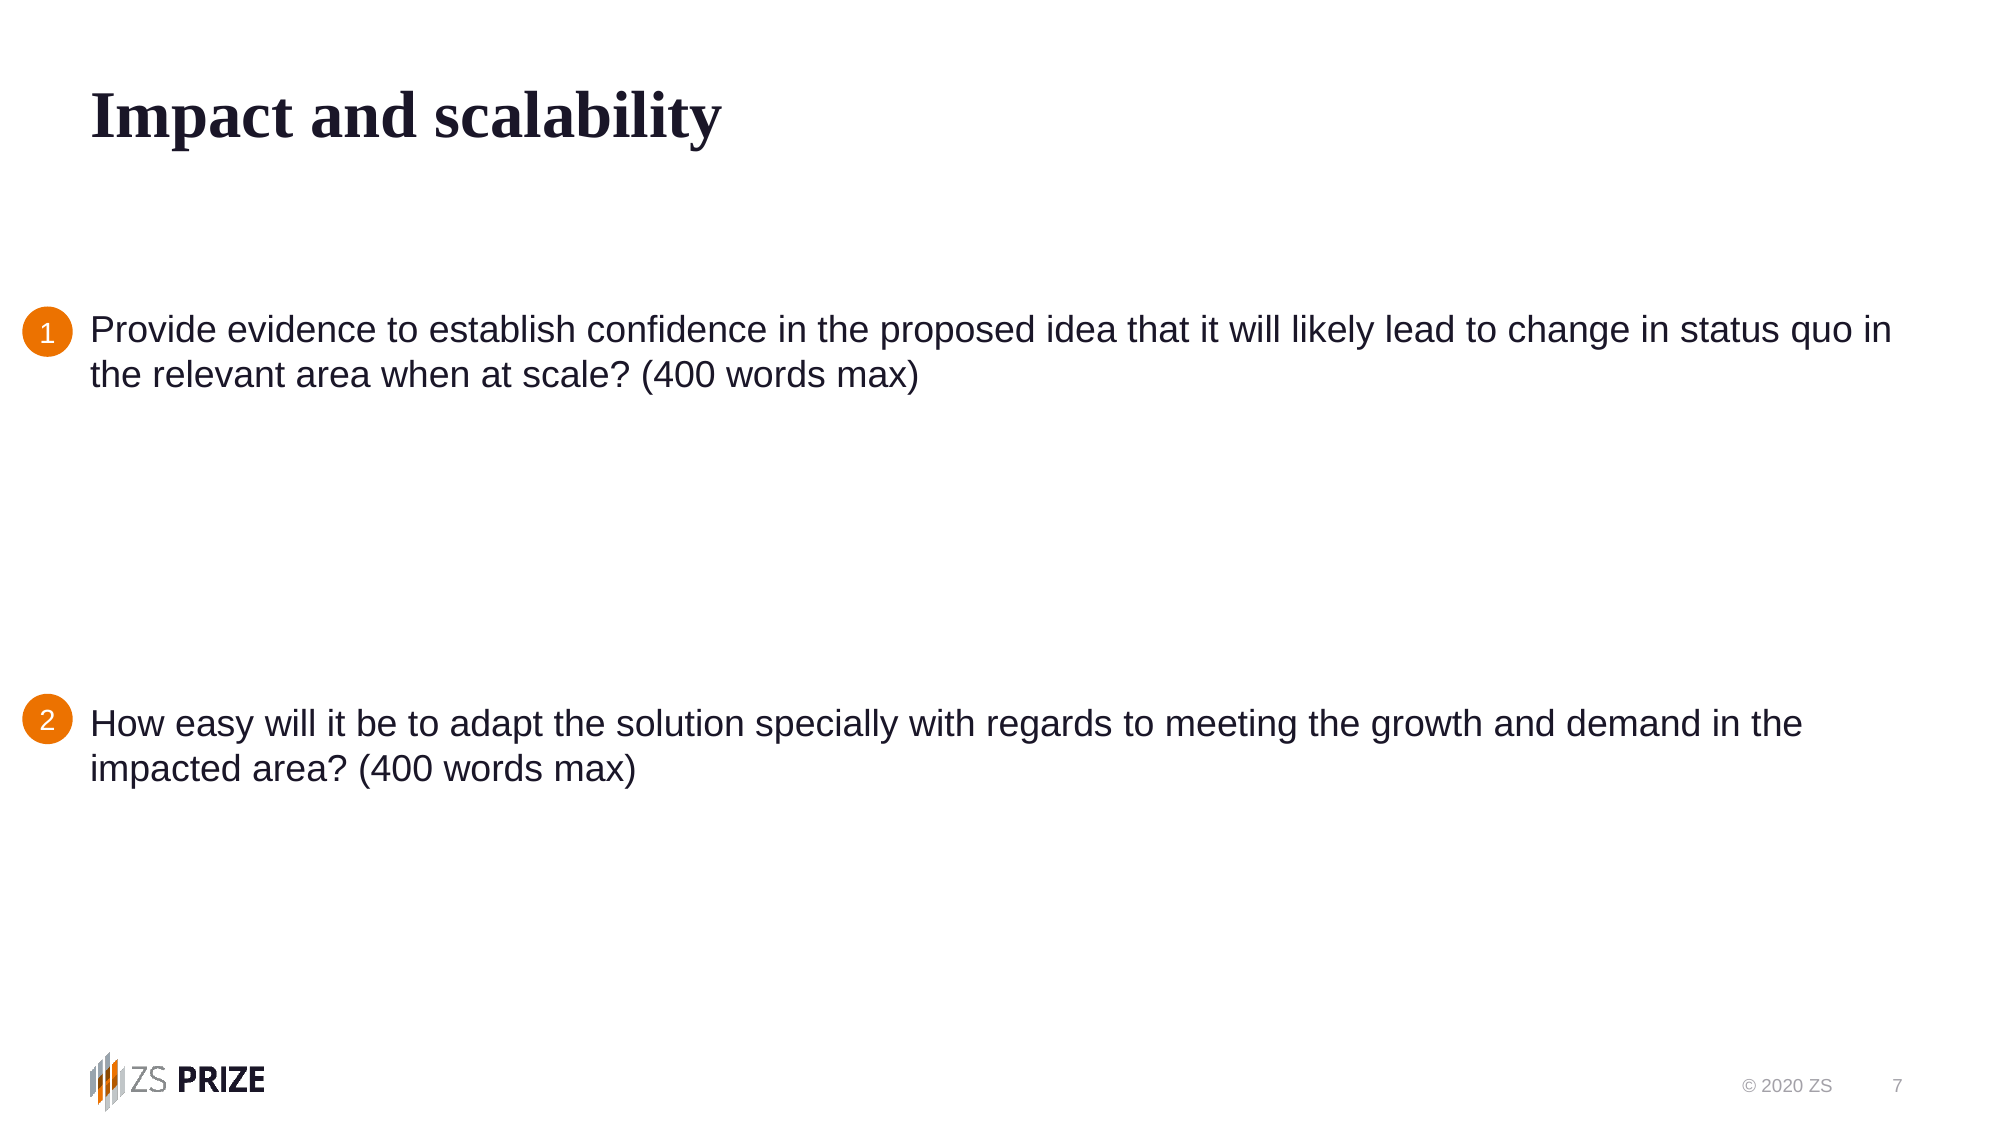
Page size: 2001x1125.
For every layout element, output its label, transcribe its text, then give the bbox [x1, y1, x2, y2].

picture [90, 1051, 264, 1112]
title Impact and scalability [90, 70, 1910, 152]
text_box 2 [22, 693, 73, 745]
text_box 1 [22, 306, 73, 357]
list Provide evidence to establish confidence in the proposed idea that it will likely lead to change in status quo in the relevant area when at scale? (400 words max) How easy will it be to adapt the solution specially with regards to meeting the growth and demand in the impacted area? (400 words max) [90, 304, 1910, 1035]
